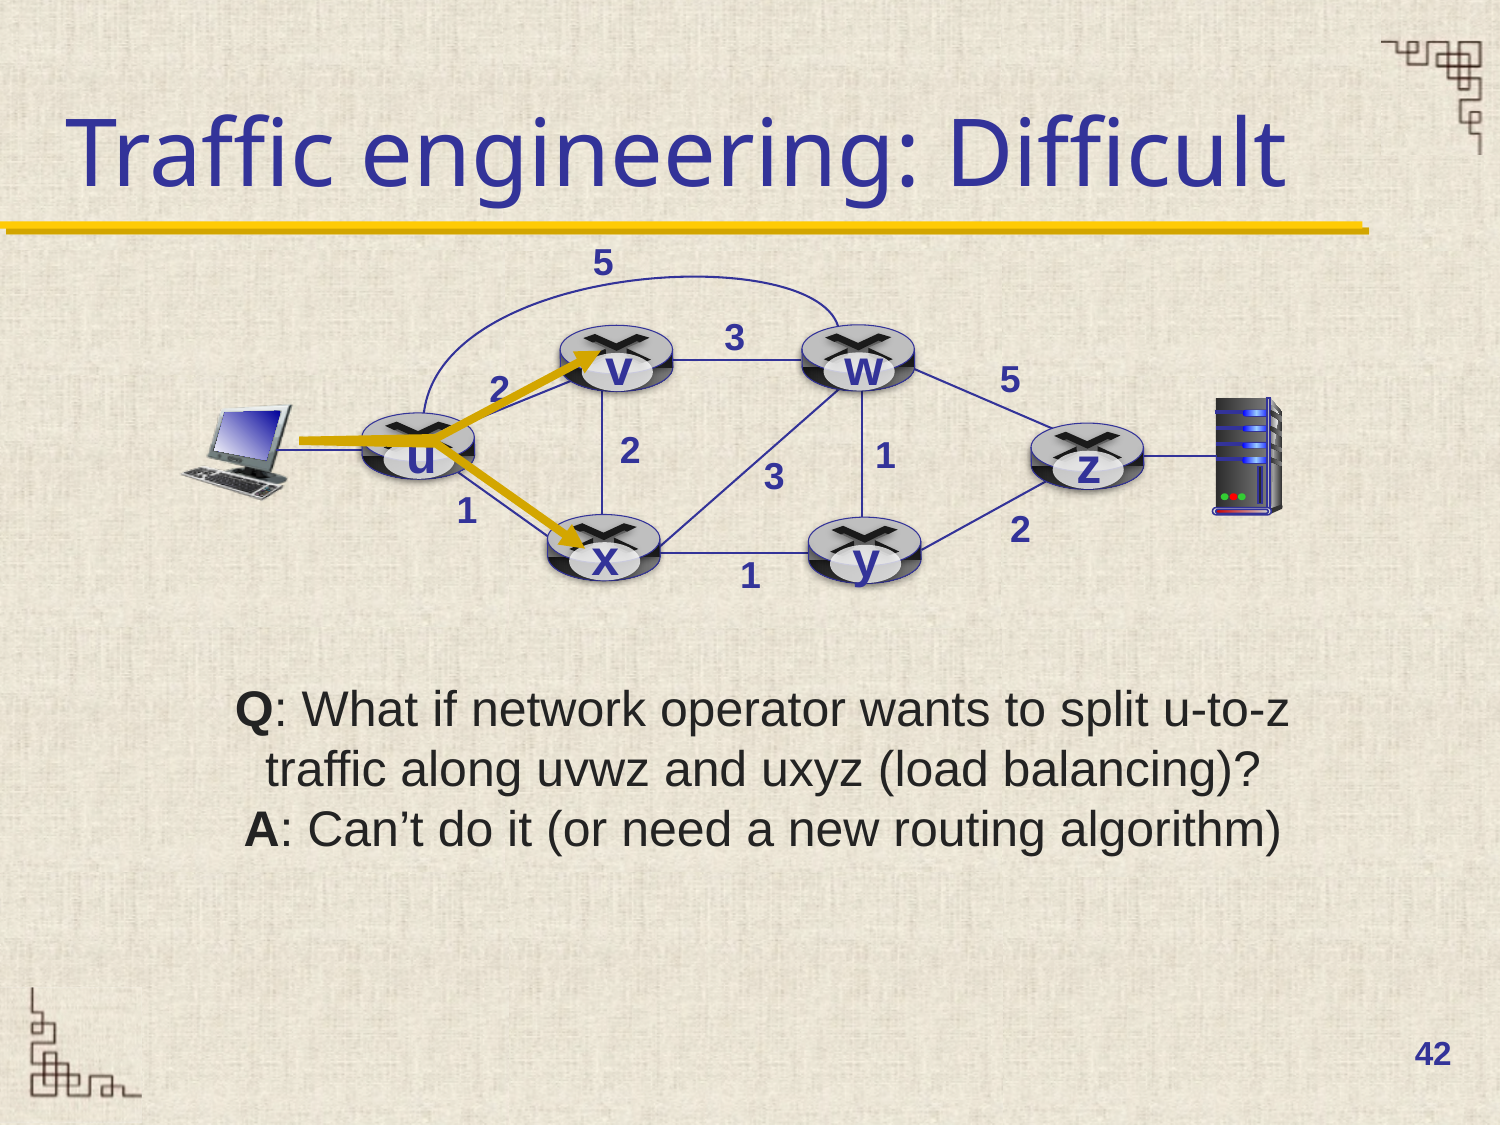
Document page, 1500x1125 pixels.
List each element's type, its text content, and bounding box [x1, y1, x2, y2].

picture [0, 0, 1500, 1125]
title Traffic engineering: Difficult [49, 24, 1451, 213]
picture [0, 988, 141, 1122]
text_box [154, 230, 1283, 609]
slide_number 42 [1400, 1025, 1500, 1100]
text_box Q: What if network operator wants to split u-to-z traffic along uvwz and uxyz (load balancing)? A: Can’t do it (or need a new routing algorithm) [154, 669, 1372, 864]
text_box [298, 350, 602, 550]
